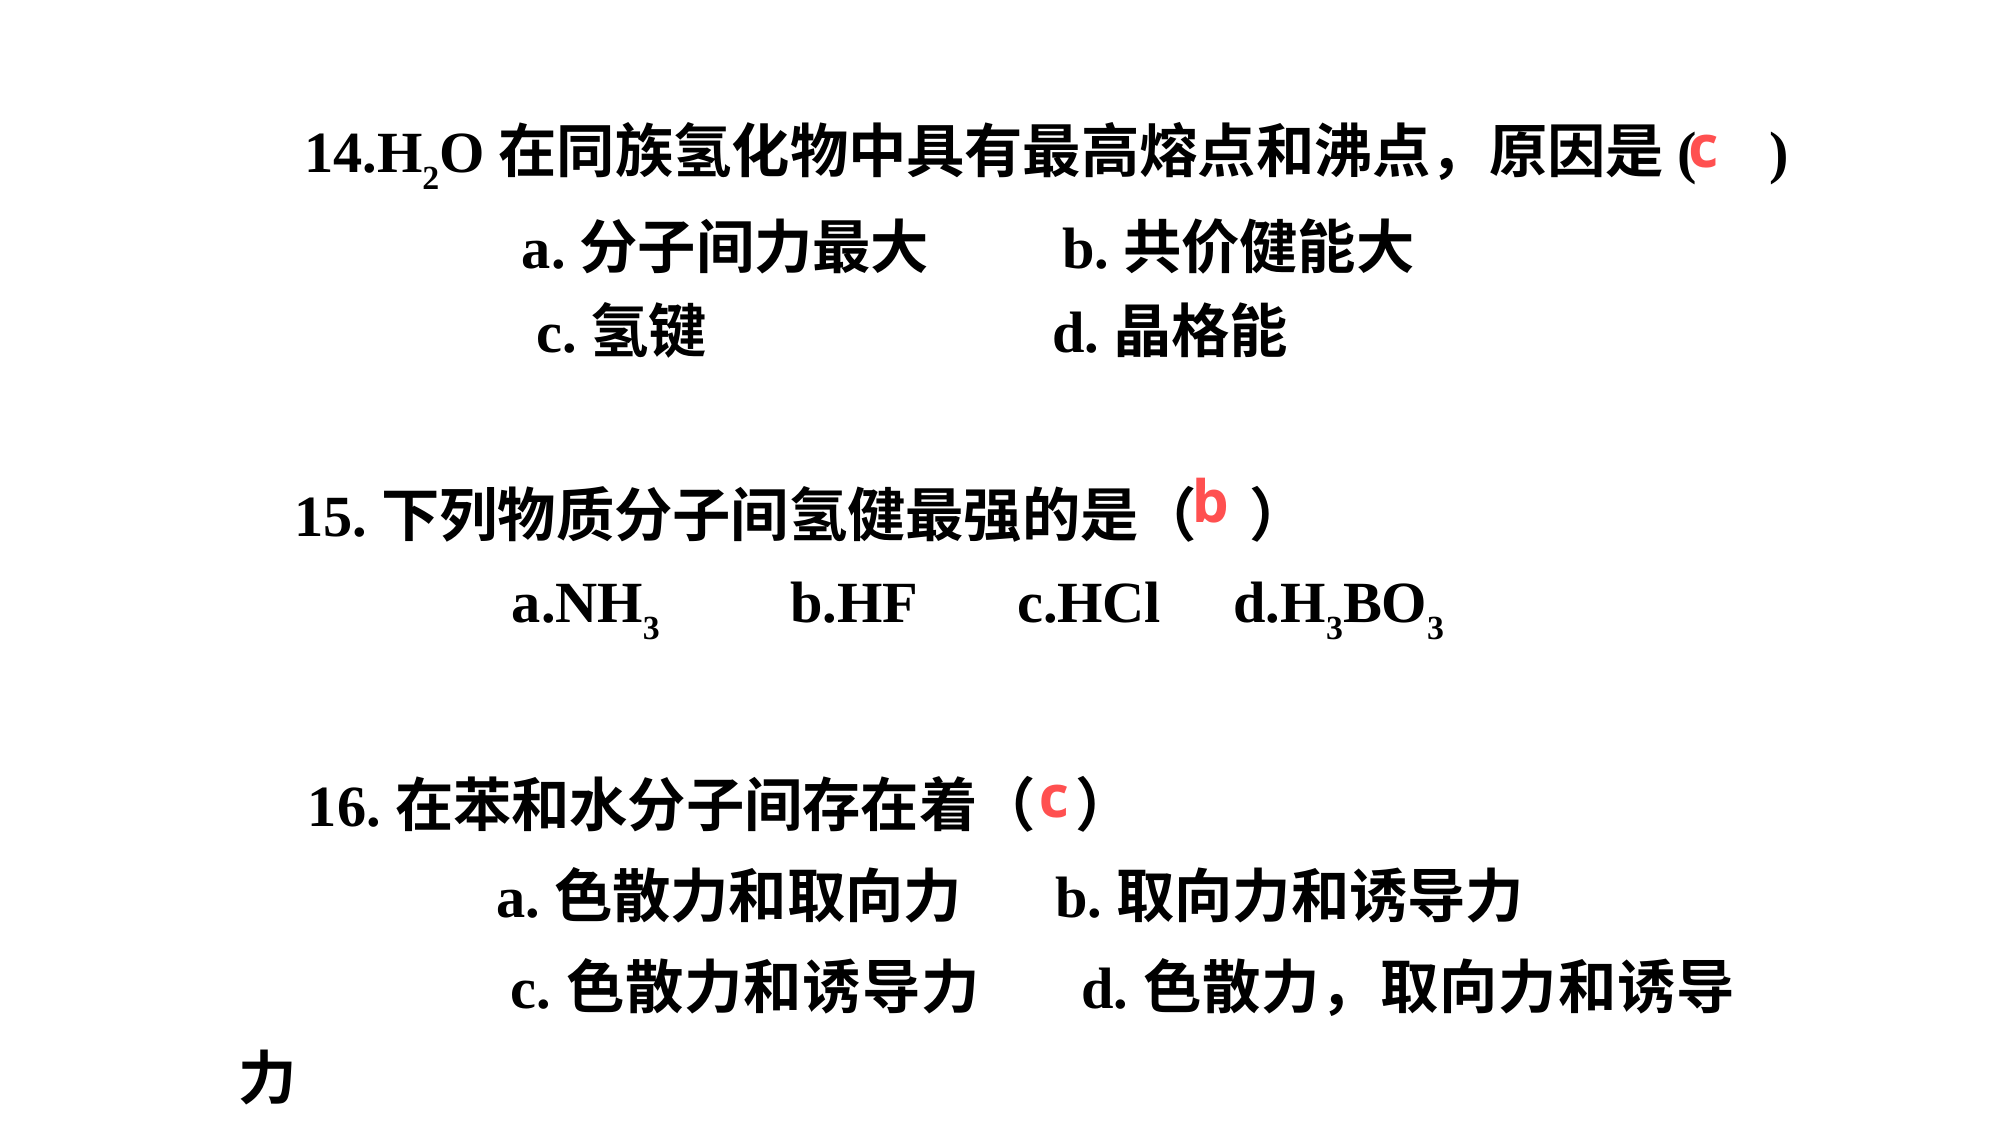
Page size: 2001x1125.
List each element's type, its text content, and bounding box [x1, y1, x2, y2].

text_box c [1673, 101, 1734, 187]
text_box b [1177, 456, 1244, 541]
text_box 16.在苯和水分子间存在着（ ） a.色散力和取向力 b.取向力和诱导力 c.色散力和诱导力 d.色散力，取向力和诱导力 [223, 739, 1750, 1125]
text_box 14.H2O在同族氢化物中具有最高熔点和沸点，原因是( ) a.分子间力最大 b.共价健能大 c.氢键 d.晶格能 [220, 90, 1886, 372]
text_box 15.下列物质分子间氢健最强的是（ ） a.NH3 b.HF c.HCl d.H3BO3 [232, 456, 1750, 654]
text_box c [1024, 751, 1084, 837]
